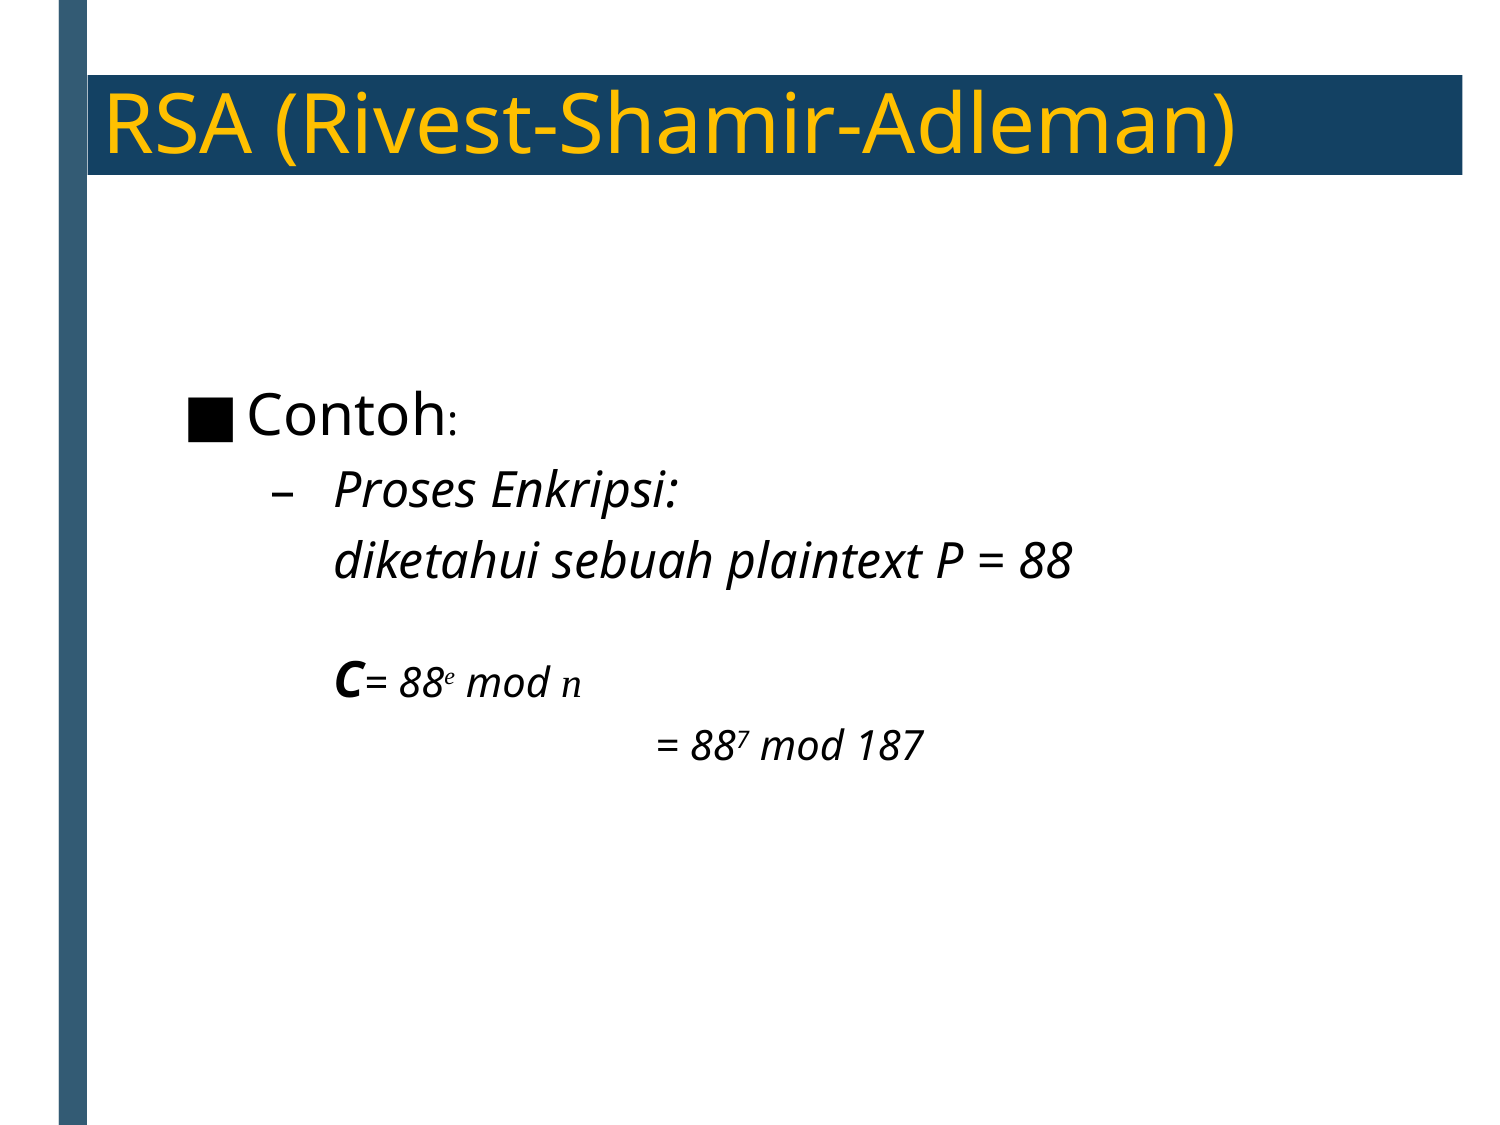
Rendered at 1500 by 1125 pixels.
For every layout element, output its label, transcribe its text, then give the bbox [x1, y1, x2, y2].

text_box RSA (Rivest-Shamir-Adleman) [87, 75, 1463, 175]
list Contoh: Proses Enkripsi: diketahui sebuah plaintext P = 88 C= 88e mod n = 887 mod 187 [168, 375, 1351, 963]
